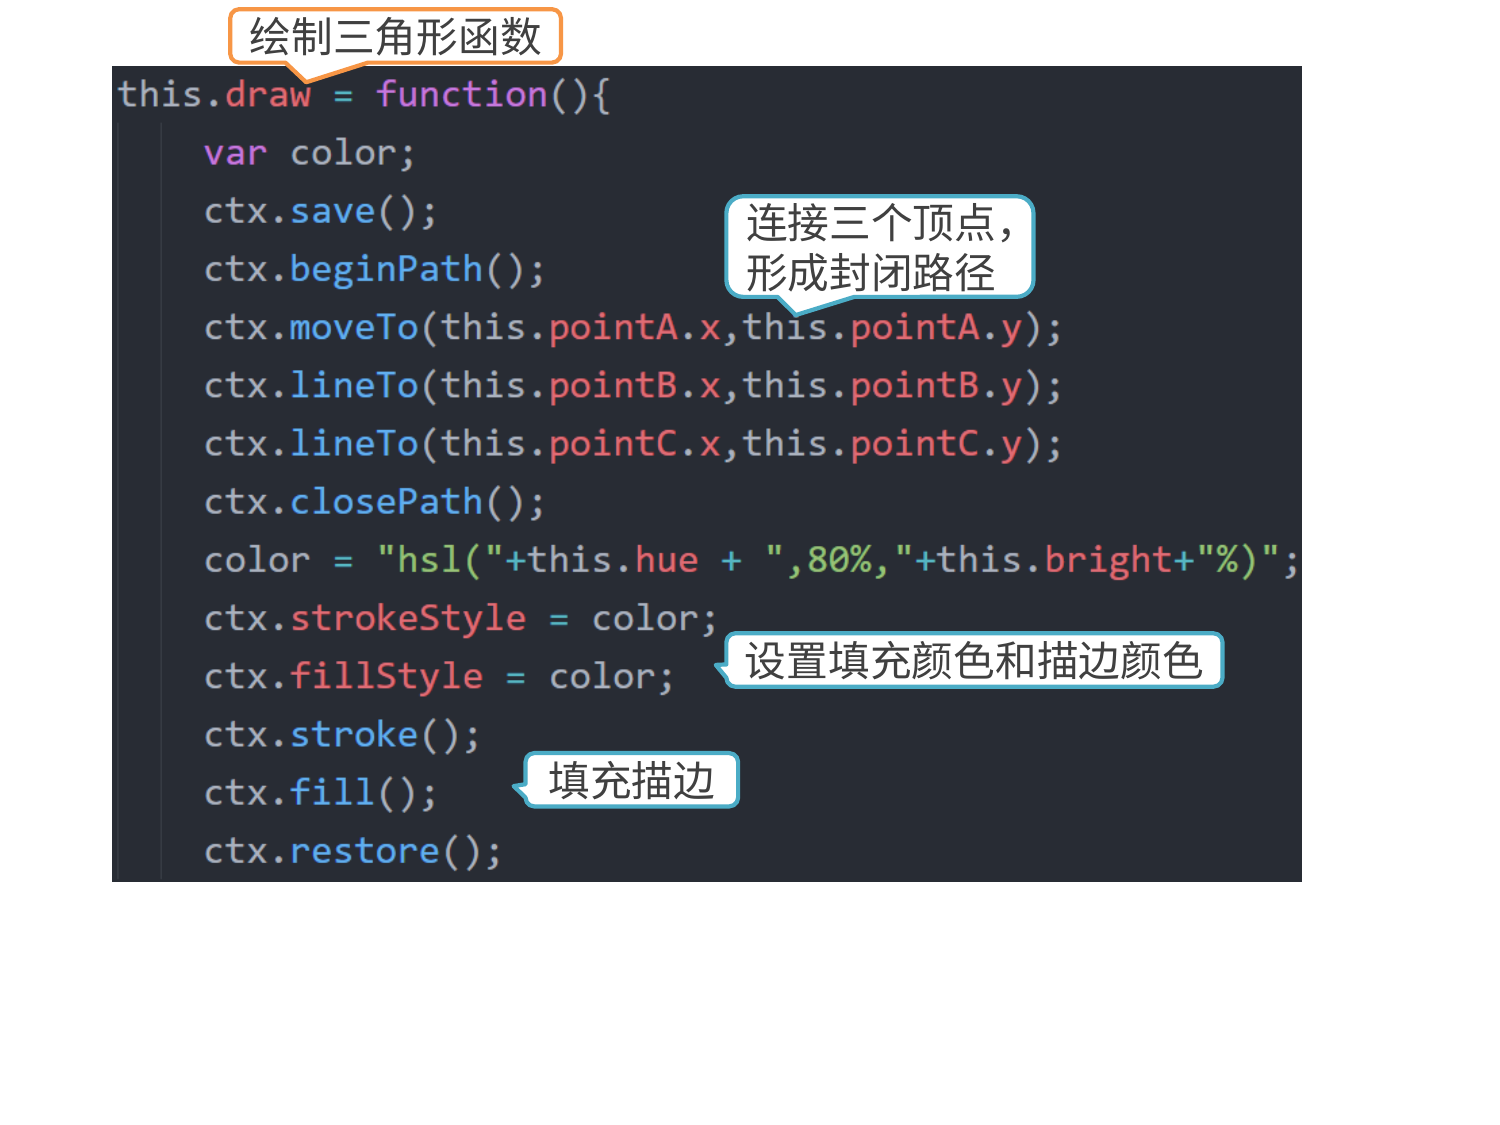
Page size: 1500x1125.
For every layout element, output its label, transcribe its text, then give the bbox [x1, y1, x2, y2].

picture [111, 66, 1302, 882]
text_box 绘制三角形函数 [228, 7, 564, 64]
